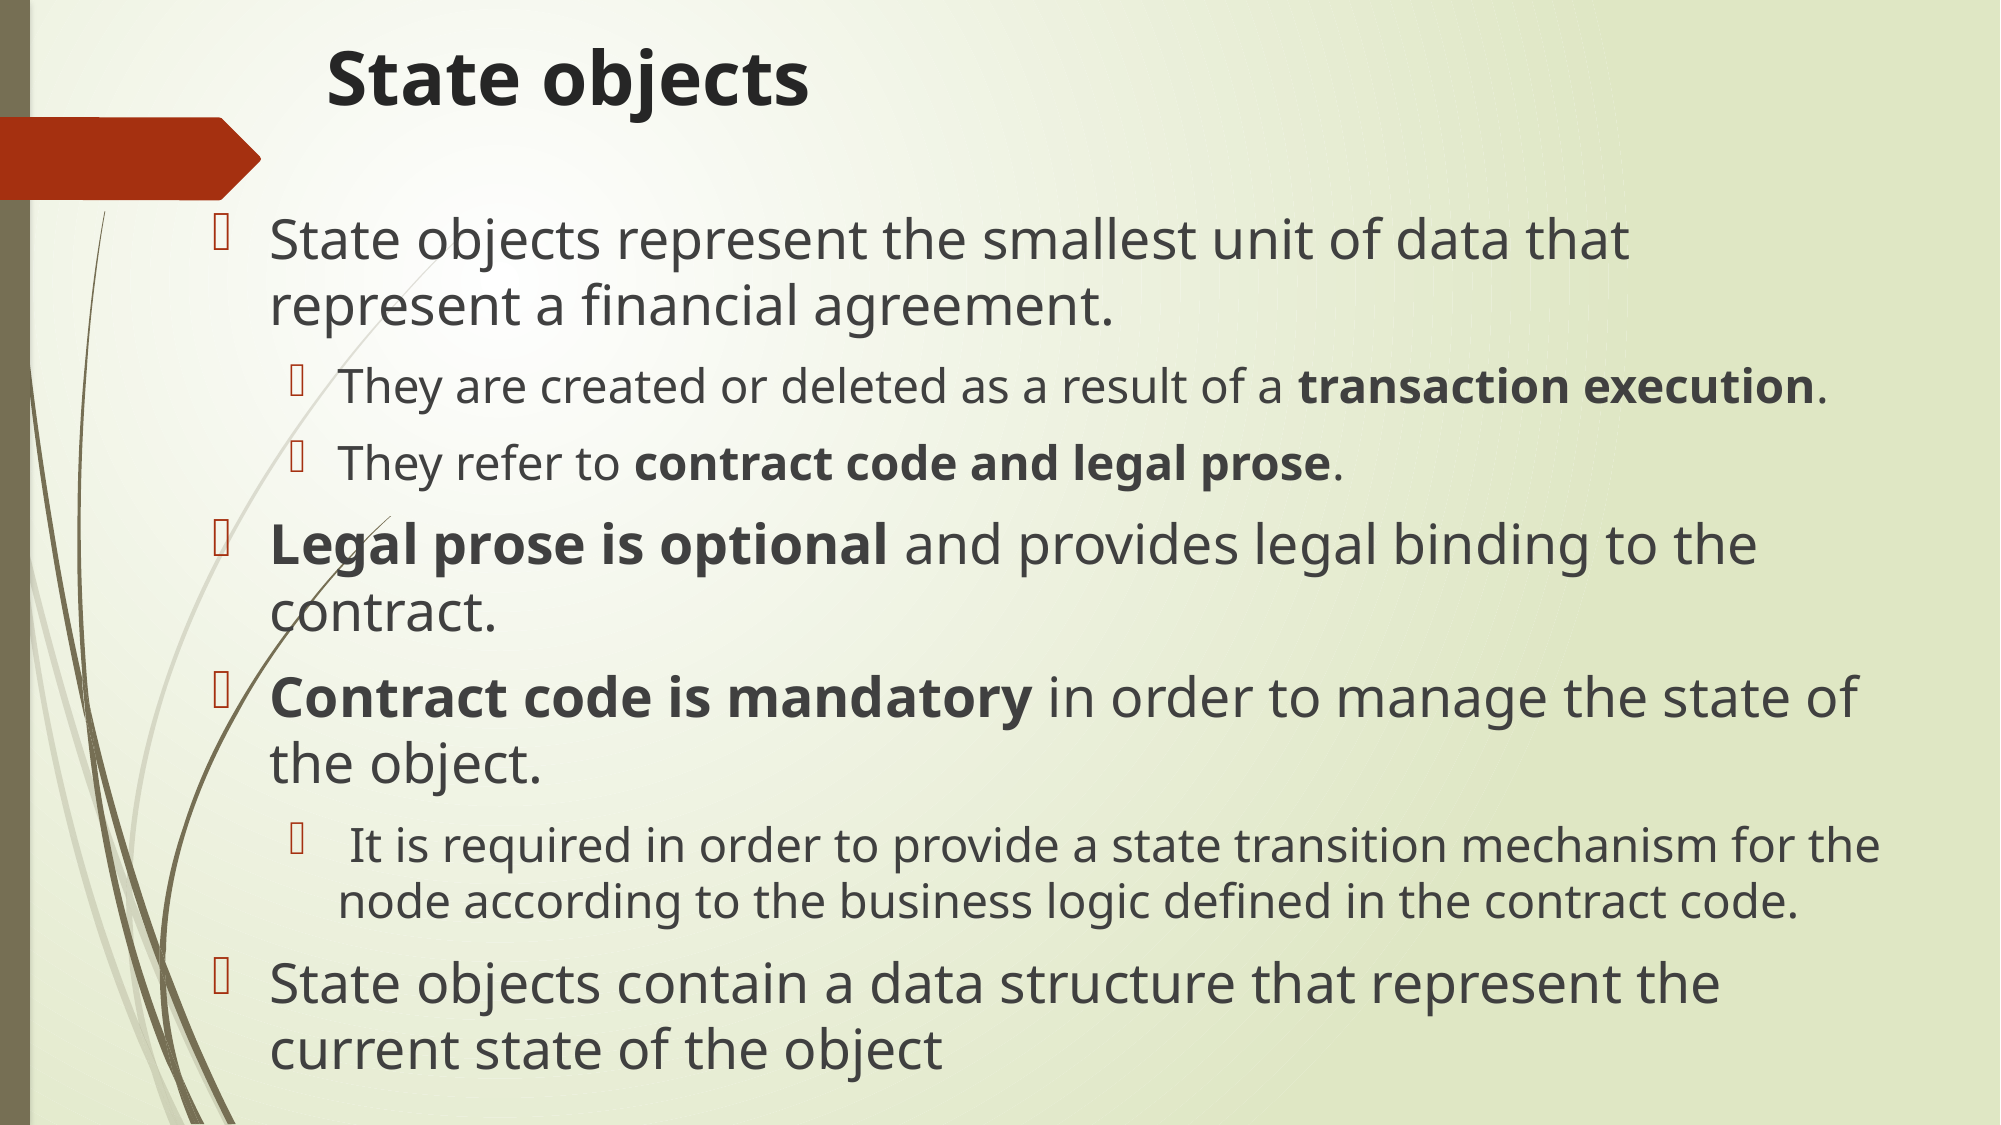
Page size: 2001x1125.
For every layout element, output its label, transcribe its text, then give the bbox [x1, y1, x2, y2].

title State objects [311, 22, 1774, 196]
list State objects represent the smallest unit of data that represent a financial agreement. They are created or deleted as a result of a transaction execution. They refer to contract code and legal prose. Legal prose is optional and provides legal binding to the contract. Contract code is mandatory in order to manage the state of the object. It is required in order to provide a state transition mechanism for the node according to the business logic defined in the contract code. State objects contain a data structure that represent the current state of the object [197, 196, 1906, 1103]
